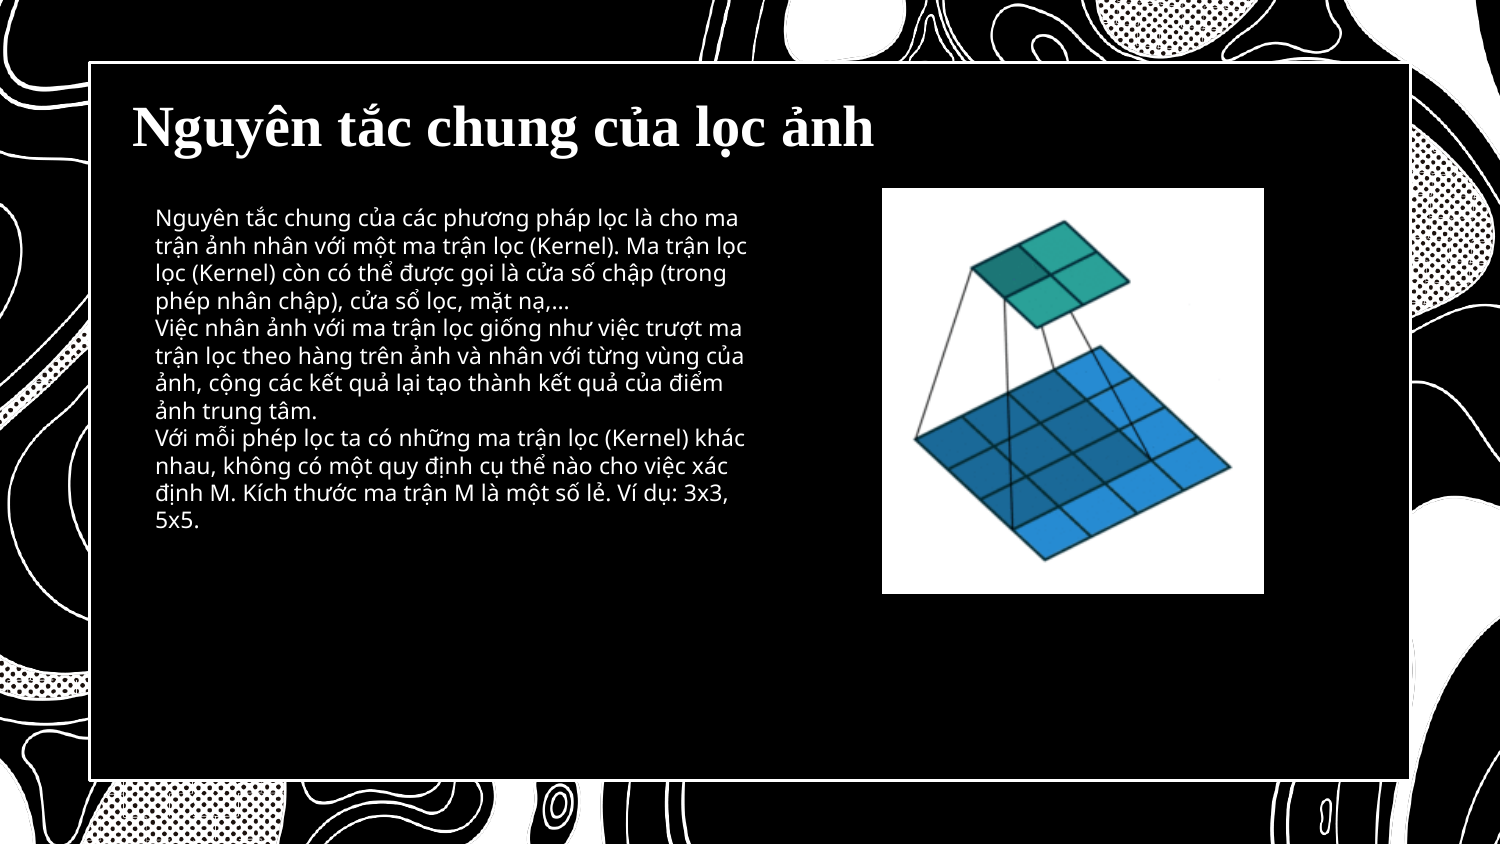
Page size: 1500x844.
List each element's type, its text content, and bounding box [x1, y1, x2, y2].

picture [0, 0, 1500, 844]
list Nguyên tắc chung của các phương pháp lọc là cho ma trận ảnh nhân với một ma trận lọc (Kernel). Ma trận lọc lọc (Kernel) còn có thể được gọi là cửa số chập (trong phép nhân chập), cửa sổ lọc, mặt nạ,… Việc nhân ảnh với ma trận lọc giống như việc trượt ma trận lọc theo hàng trên ảnh và nhân với từng vùng của ảnh, cộng các kết quả lại tạo thành kết quả của điểm ảnh trung tâm. Với mỗi phép lọc ta có những ma trận lọc (Kernel) khác nhau, không có một quy định cụ thể nào cho việc xác định M. Kích thước ma trận M là một số lẻ. Ví dụ: 3x3, 5x5. [116, 189, 782, 750]
title Nguyên tắc chung của lọc ảnh [116, 72, 1383, 167]
